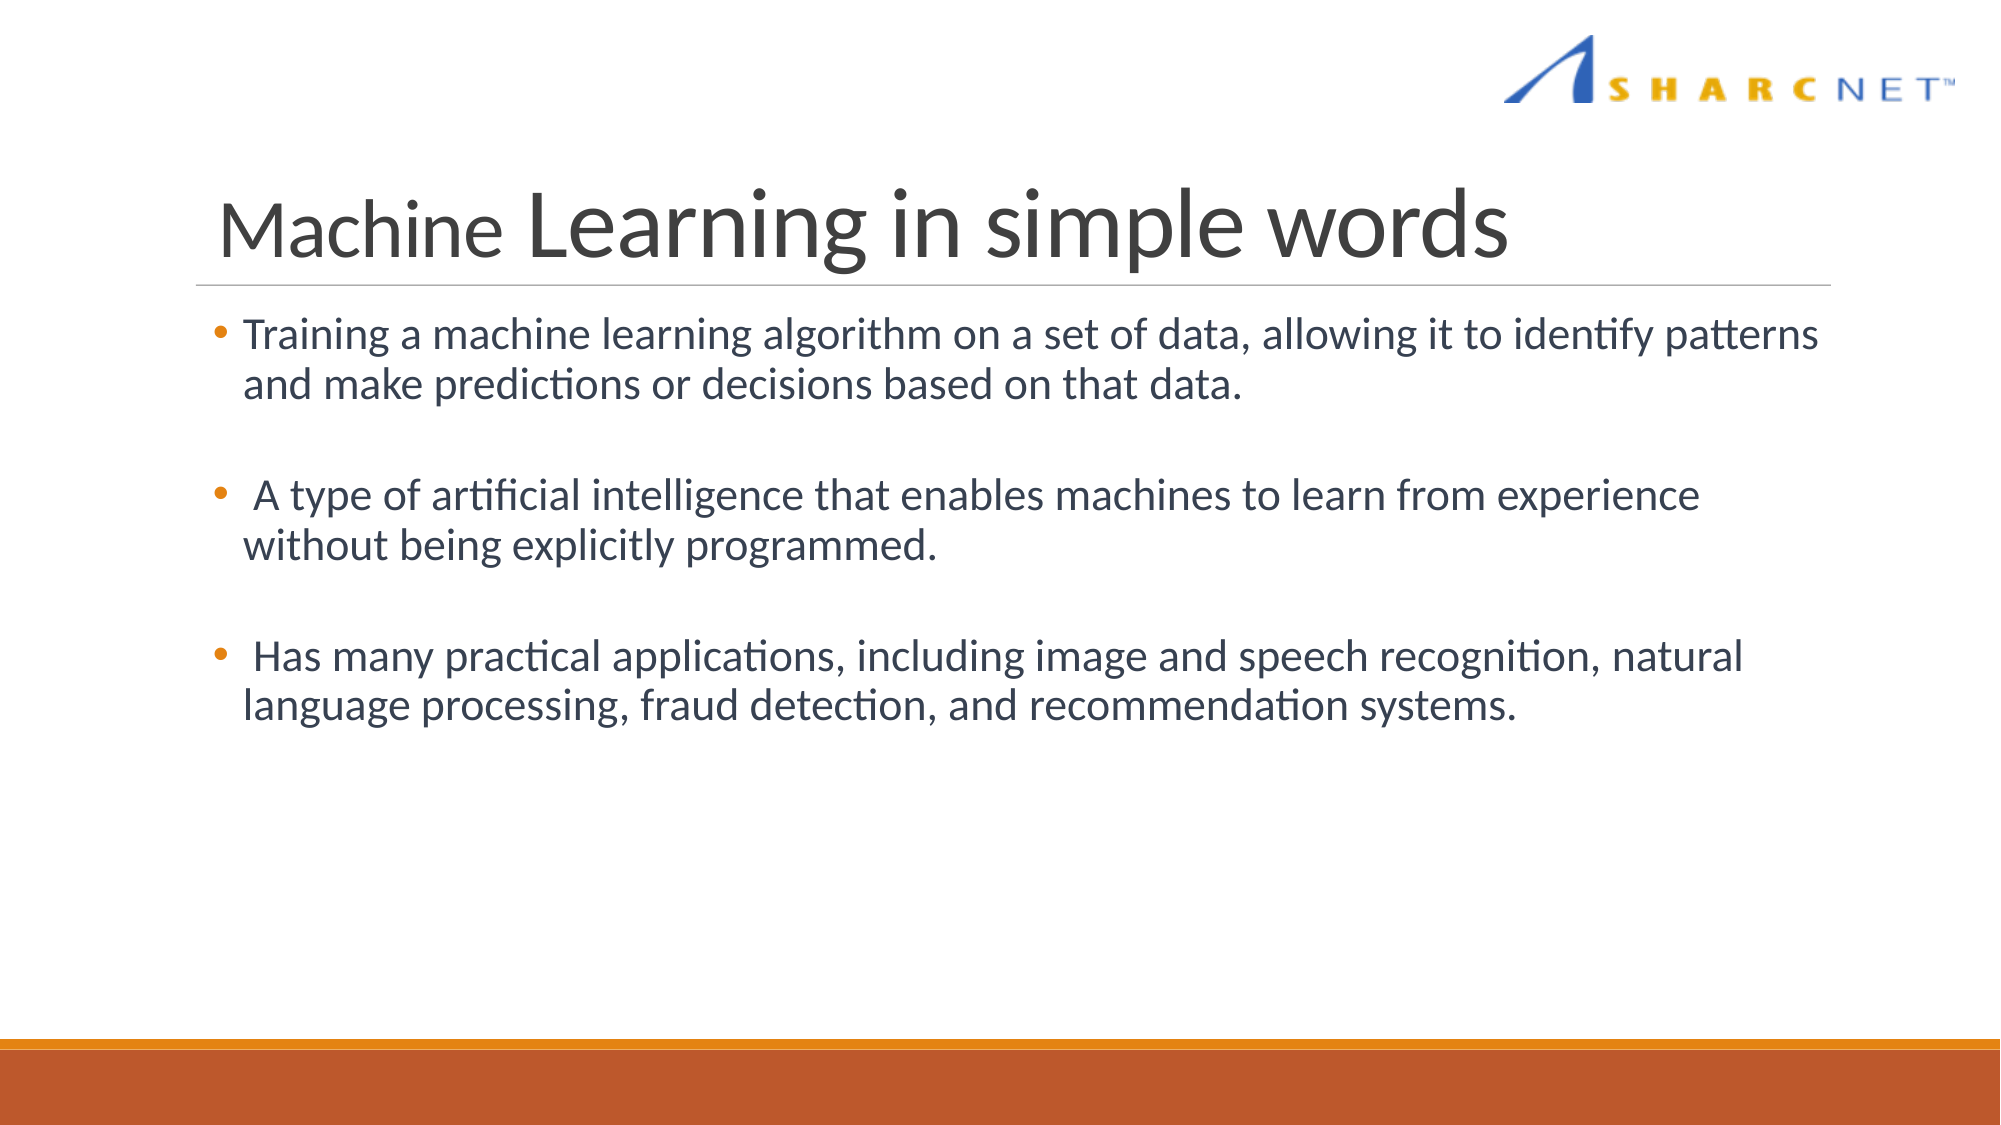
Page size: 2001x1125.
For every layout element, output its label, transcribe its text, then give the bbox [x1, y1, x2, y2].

list Training a machine learning algorithm on a set of data, allowing it to identify patterns and make predictions or decisions based on that data. A type of artificial intelligence that enables machines to learn from experience without being explicitly programmed. Has many practical applications, including image and speech recognition, natural language processing, fraud detection, and recommendation systems. [180, 302, 1830, 963]
picture [1503, 35, 1955, 104]
title Machine Learning in simple words [180, 47, 1830, 285]
